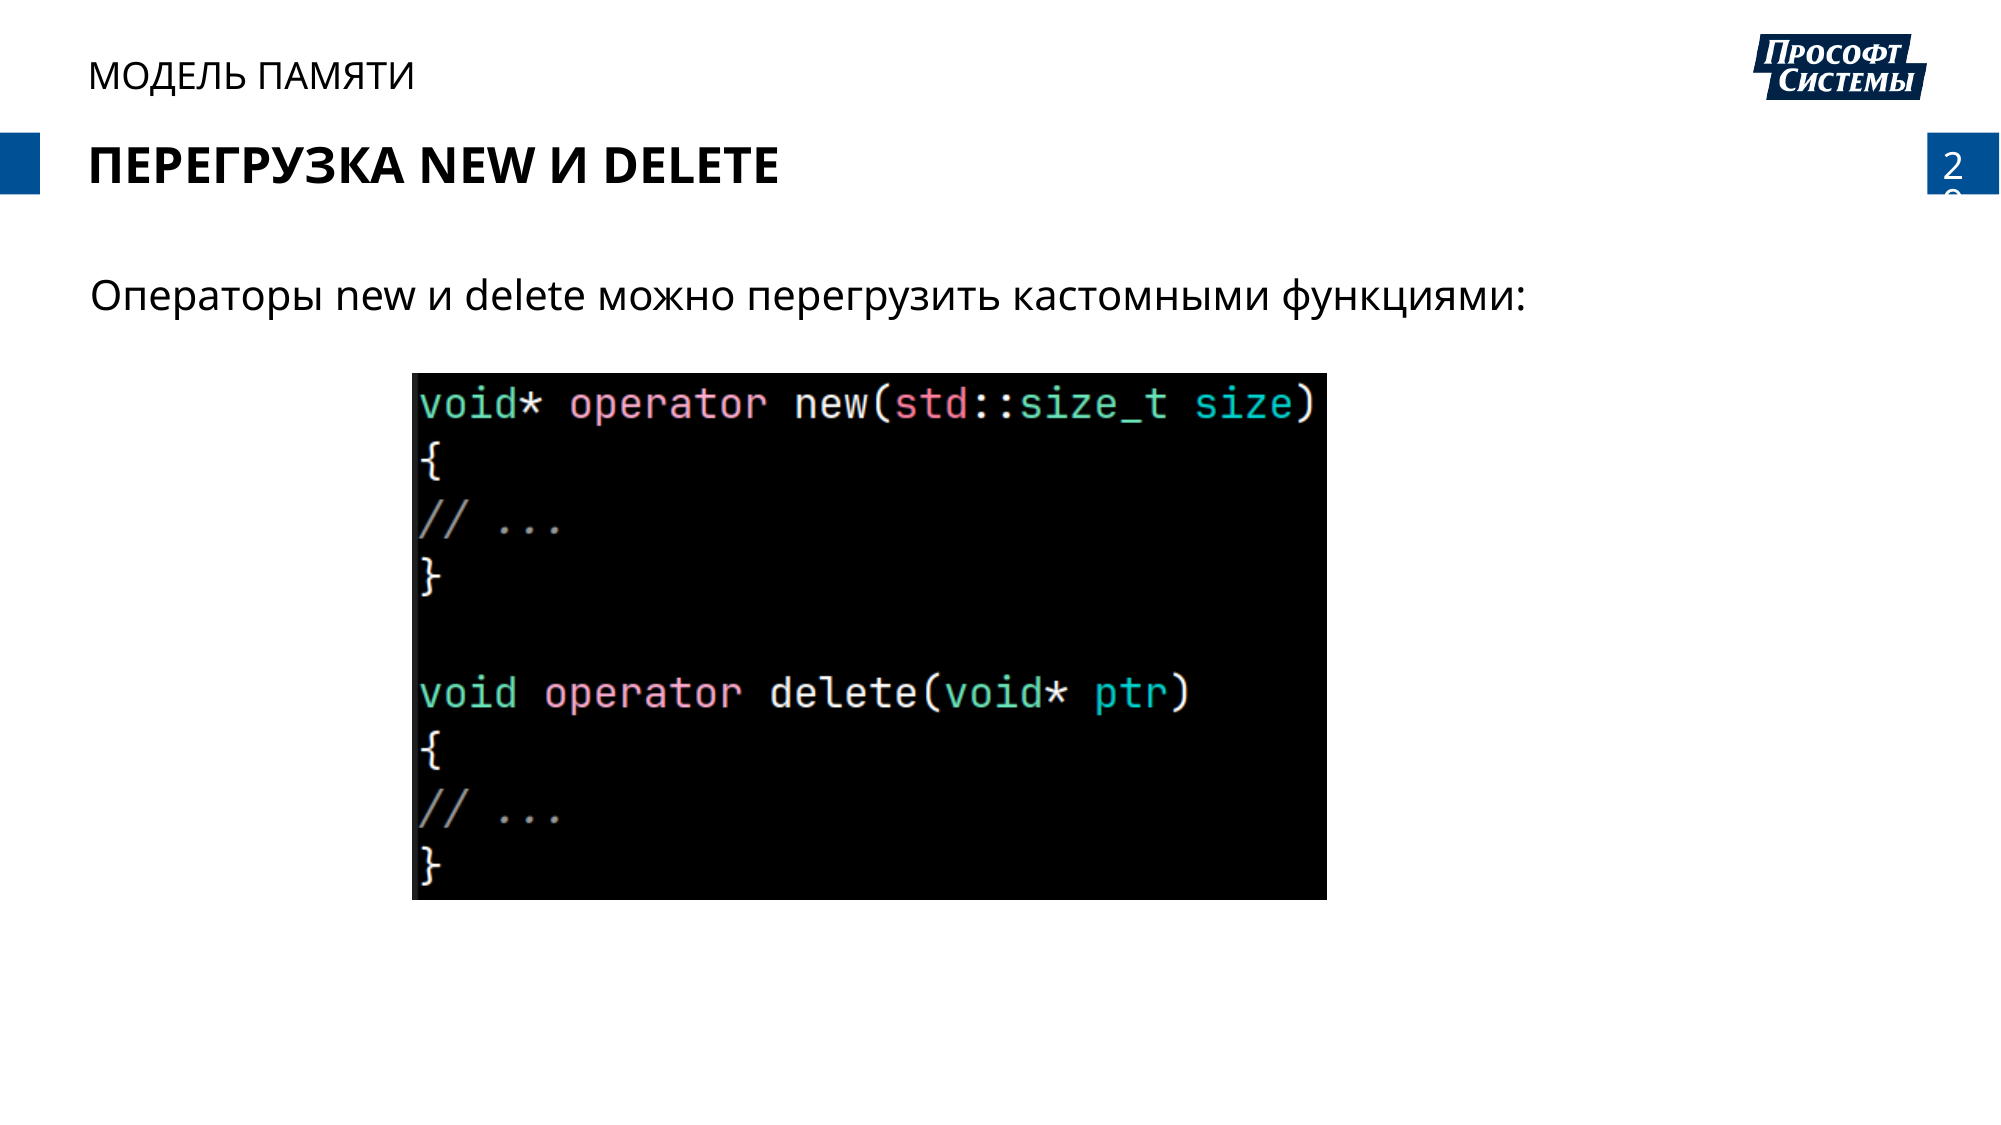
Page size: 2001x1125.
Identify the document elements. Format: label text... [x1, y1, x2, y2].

picture [412, 373, 1327, 900]
picture [1753, 34, 1927, 100]
list Перегрузка new и delete [72, 132, 1709, 195]
text_box Операторы new и delete можно перегрузить кастомными функциями: [74, 261, 1913, 818]
list МОДЕЛЬ ПАМЯТИ [72, 49, 1709, 101]
